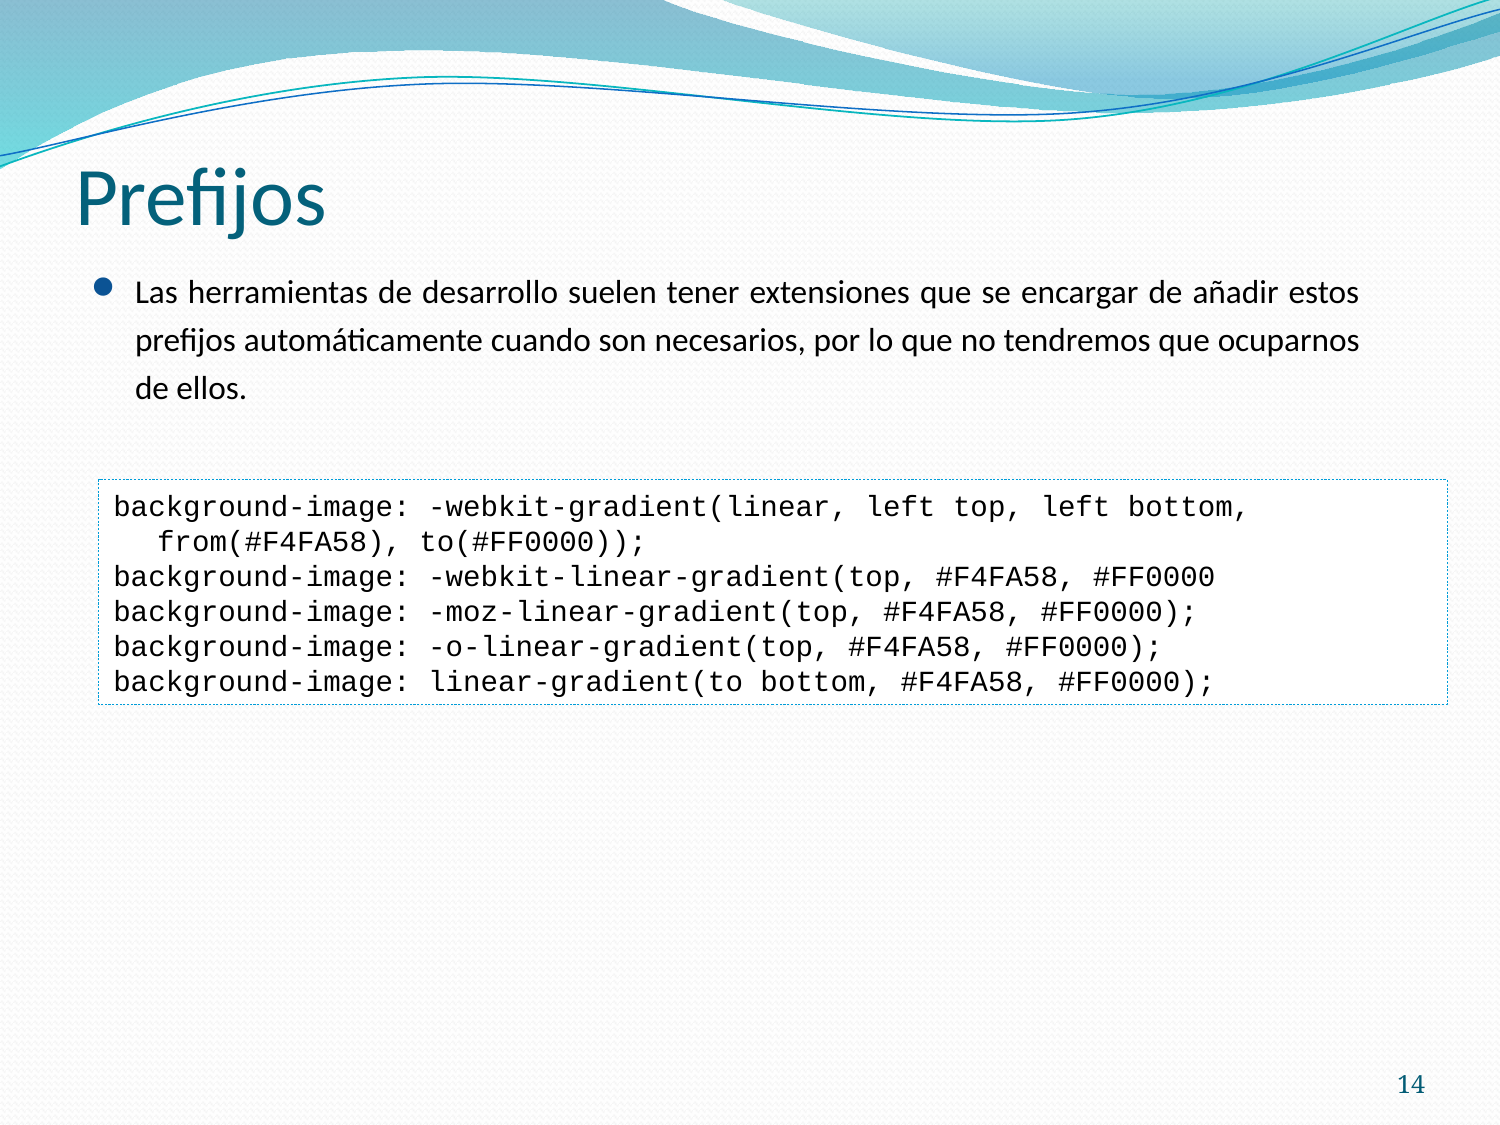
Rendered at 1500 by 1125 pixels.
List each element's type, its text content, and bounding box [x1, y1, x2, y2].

slide_number 14 [1299, 1042, 1425, 1103]
list Las herramientas de desarrollo suelen tener extensiones que se encargar de añadir estos prefijos automáticamente cuando son necesarios, por lo que no tendremos que ocuparnos de ellos. [76, 255, 1376, 1071]
title Prefijos [75, 54, 1471, 243]
text_box background-image: -webkit-gradient(linear, left top, left bottom, from(#F4FA58), to(#FF0000)); background-image: -webkit-linear-gradient(top, #F4FA58, #FF0000 background-image: -moz-linear-gradient(top, #F4FA58, #FF0000); background-image: -o-linear-gradient(top, #F4FA58, #FF0000); background-image: linear-gradient(to bottom, #F4FA58, #FF0000); [97, 478, 1449, 706]
